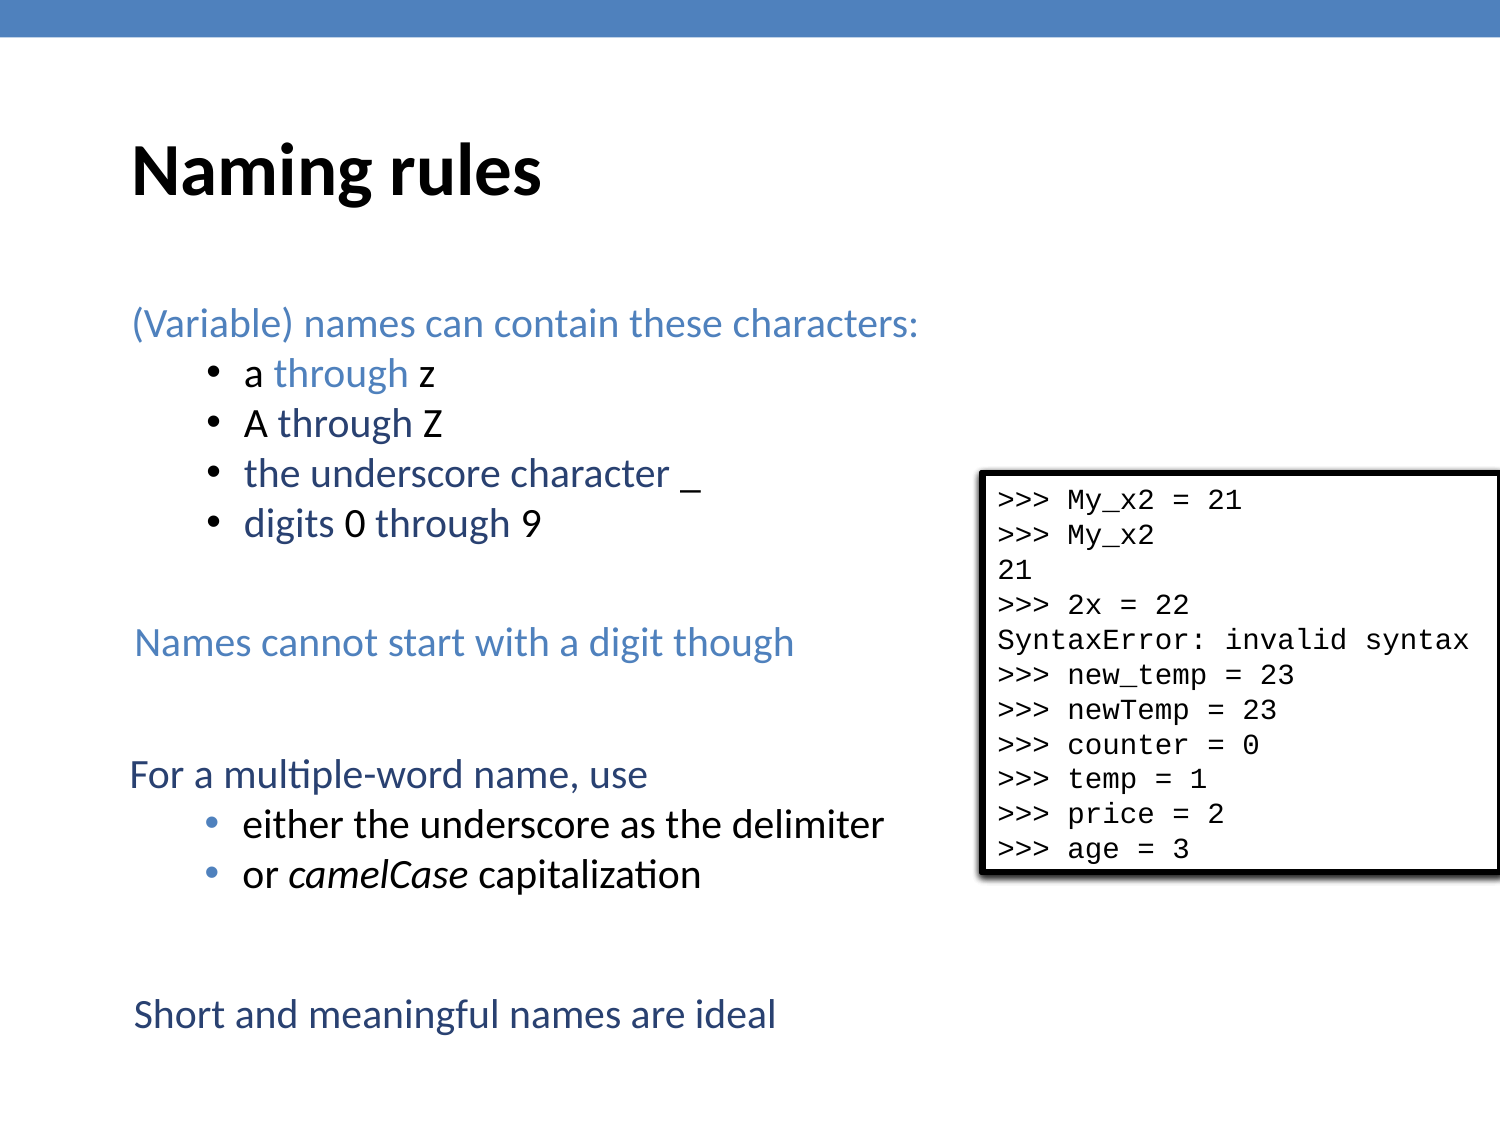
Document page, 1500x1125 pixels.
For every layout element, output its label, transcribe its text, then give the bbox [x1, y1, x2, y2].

text_box (Variable) names can contain these characters: a through z A through Z the underscore character _ digits 0 through 9 [116, 288, 983, 554]
text_box Short and meaningful names are ideal [118, 979, 793, 1045]
text_box Naming rules [116, 0, 1392, 242]
text_box [1392, 0, 1500, 38]
text_box >>> My_x2 = 21 >>> My_x2 21 >>> 2x = 22 SyntaxError: invalid syntax >>> new_temp = 23 >>> newTemp = 23 >>> counter = 0 >>> temp = 1 >>> price = 2 >>> age = 3 [982, 472, 1500, 873]
text_box Names cannot start with a digit though [119, 607, 811, 672]
text_box [0, 0, 116, 38]
text_box For a multiple-word name, use either the underscore as the delimiter or camelCase capitalization [114, 739, 910, 905]
